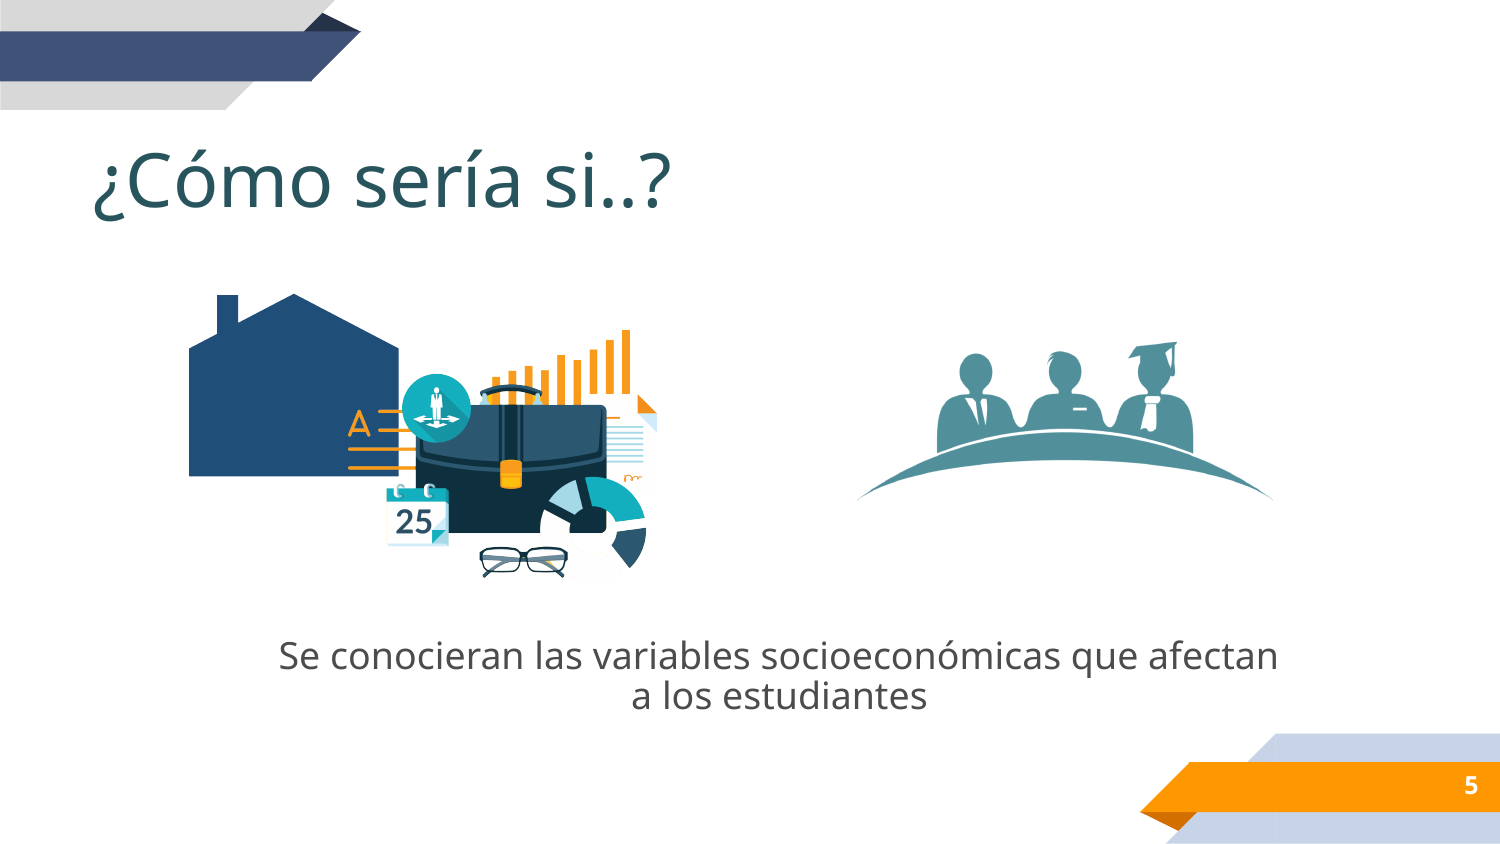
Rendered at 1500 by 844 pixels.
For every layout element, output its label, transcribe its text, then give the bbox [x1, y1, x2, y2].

text_box Se conocieran las variables socioeconómicas que afectan a los estudiantes [256, 608, 1303, 747]
slide_number ‹#› [1249, 760, 1494, 813]
picture [316, 317, 706, 610]
text_box [189, 293, 335, 477]
picture [856, 316, 1273, 526]
text_box ¿Cómo sería si..? [78, 124, 1414, 246]
